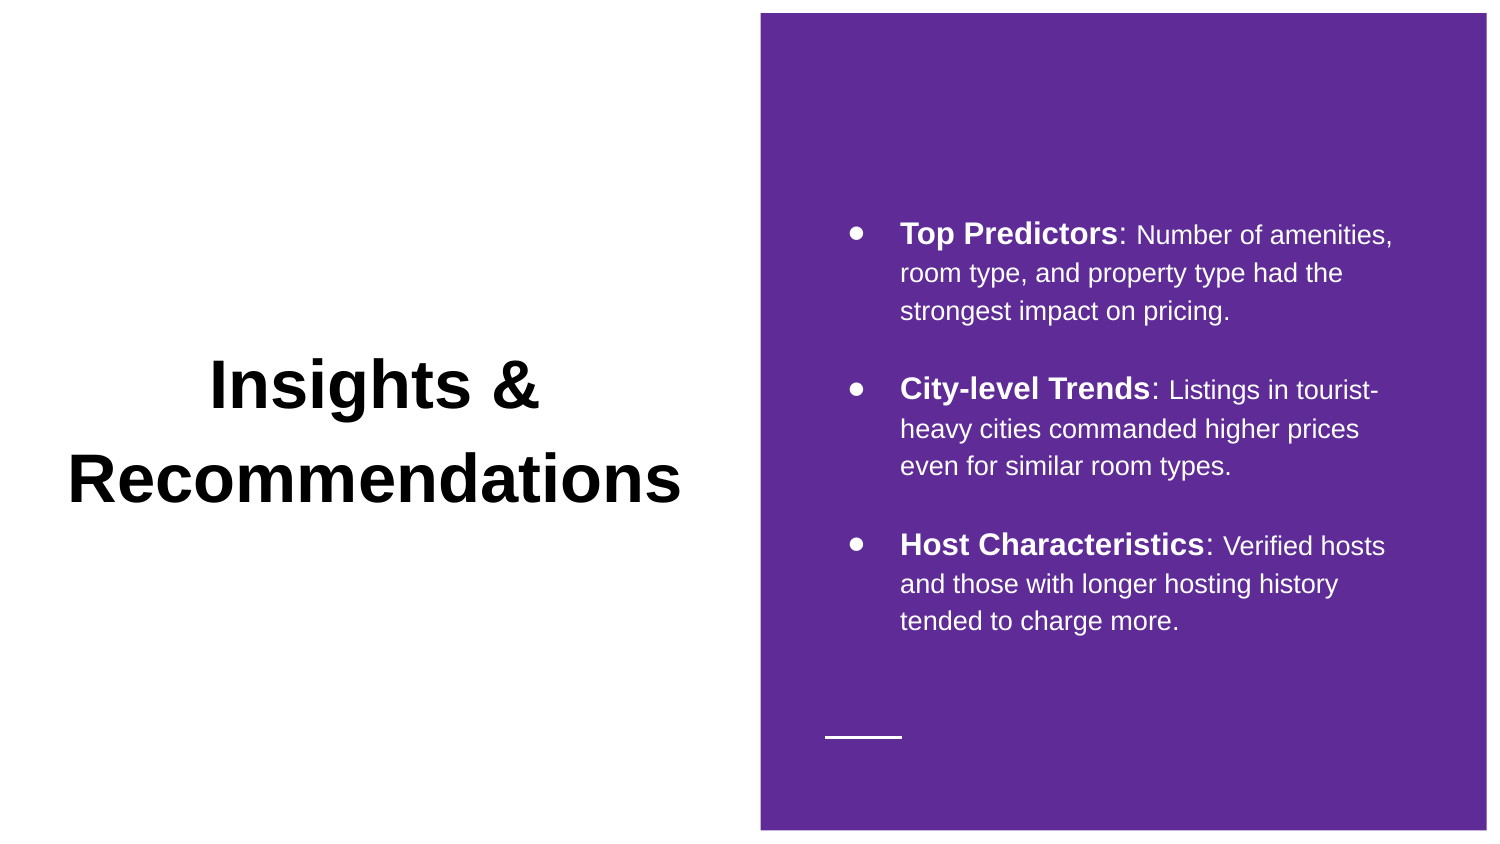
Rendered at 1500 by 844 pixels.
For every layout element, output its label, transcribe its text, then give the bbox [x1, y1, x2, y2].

title Insights & Recommendations [43, 275, 708, 569]
list Top Predictors: Number of amenities, room type, and property type had the strongest impact on pricing. City-level Trends: Listings in tourist-heavy cities commanded higher prices even for similar room types. Host Characteristics: Verified hosts and those with longer hosting history tended to charge more. [810, 118, 1440, 725]
